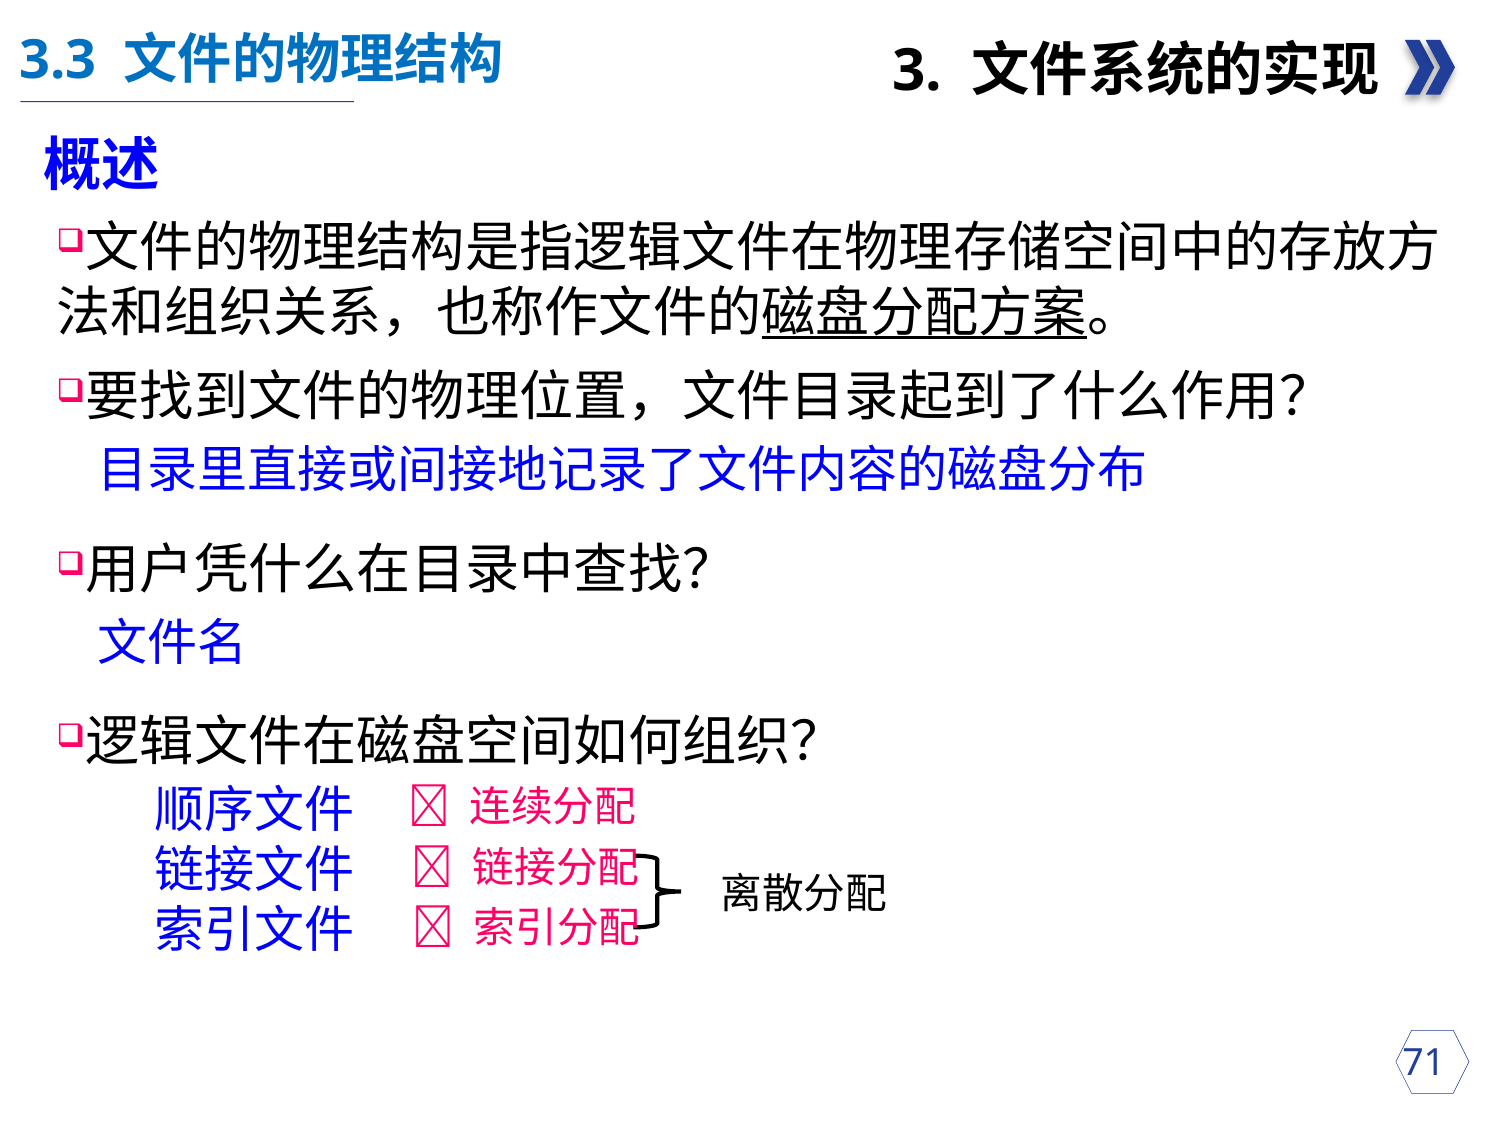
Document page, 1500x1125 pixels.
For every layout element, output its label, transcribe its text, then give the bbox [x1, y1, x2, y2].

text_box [1404, 39, 1456, 95]
text_box 3.3 文件的物理结构 [0, 16, 519, 97]
text_box 文件名 [82, 603, 887, 679]
list 文件的物理结构是指逻辑文件在物理存储空间中的存放方法和组织关系，也称作文件的磁盘分配方案。 要找到文件的物理位置，文件目录起到了什么作用？ 用户凭什么在目录中查找？ 逻辑文件在磁盘空间如何组织？ [41, 204, 1471, 904]
text_box 71 [1363, 1030, 1494, 1092]
text_box 概述 [28, 127, 175, 206]
text_box 顺序文件 链接文件 索引文件 [64, 770, 861, 965]
text_box 目录里直接或间接地记录了文件内容的磁盘分布 [82, 430, 1435, 505]
text_box 3. 文件系统的实现 [117, 24, 1395, 110]
text_box 离散分配 [861, 859, 903, 925]
